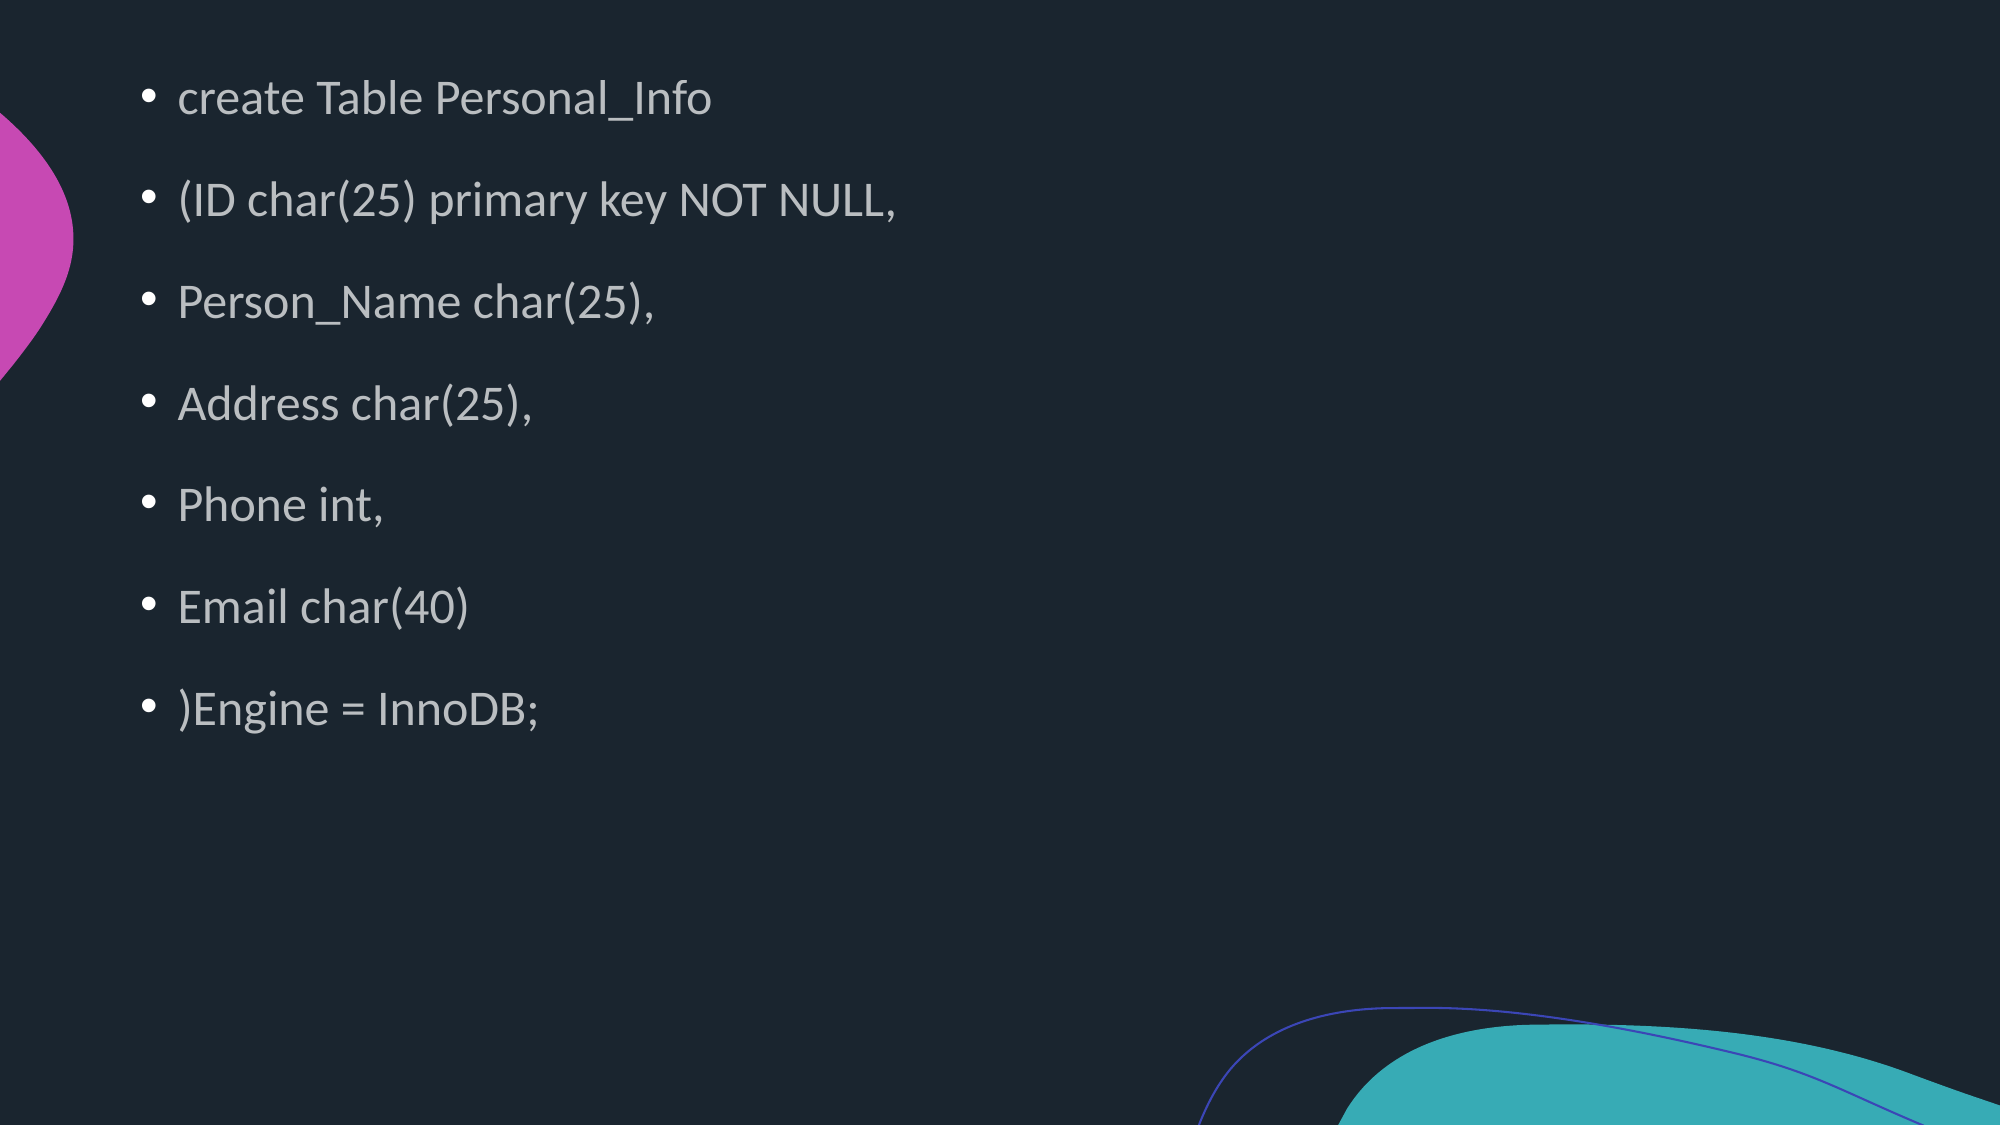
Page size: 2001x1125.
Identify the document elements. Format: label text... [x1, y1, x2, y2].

list create Table Personal_Info (ID char(25) primary key NOT NULL, Person_Name char(25), Address char(25), Phone int, Email char(40) )Engine = InnoDB; [125, 53, 1875, 1002]
